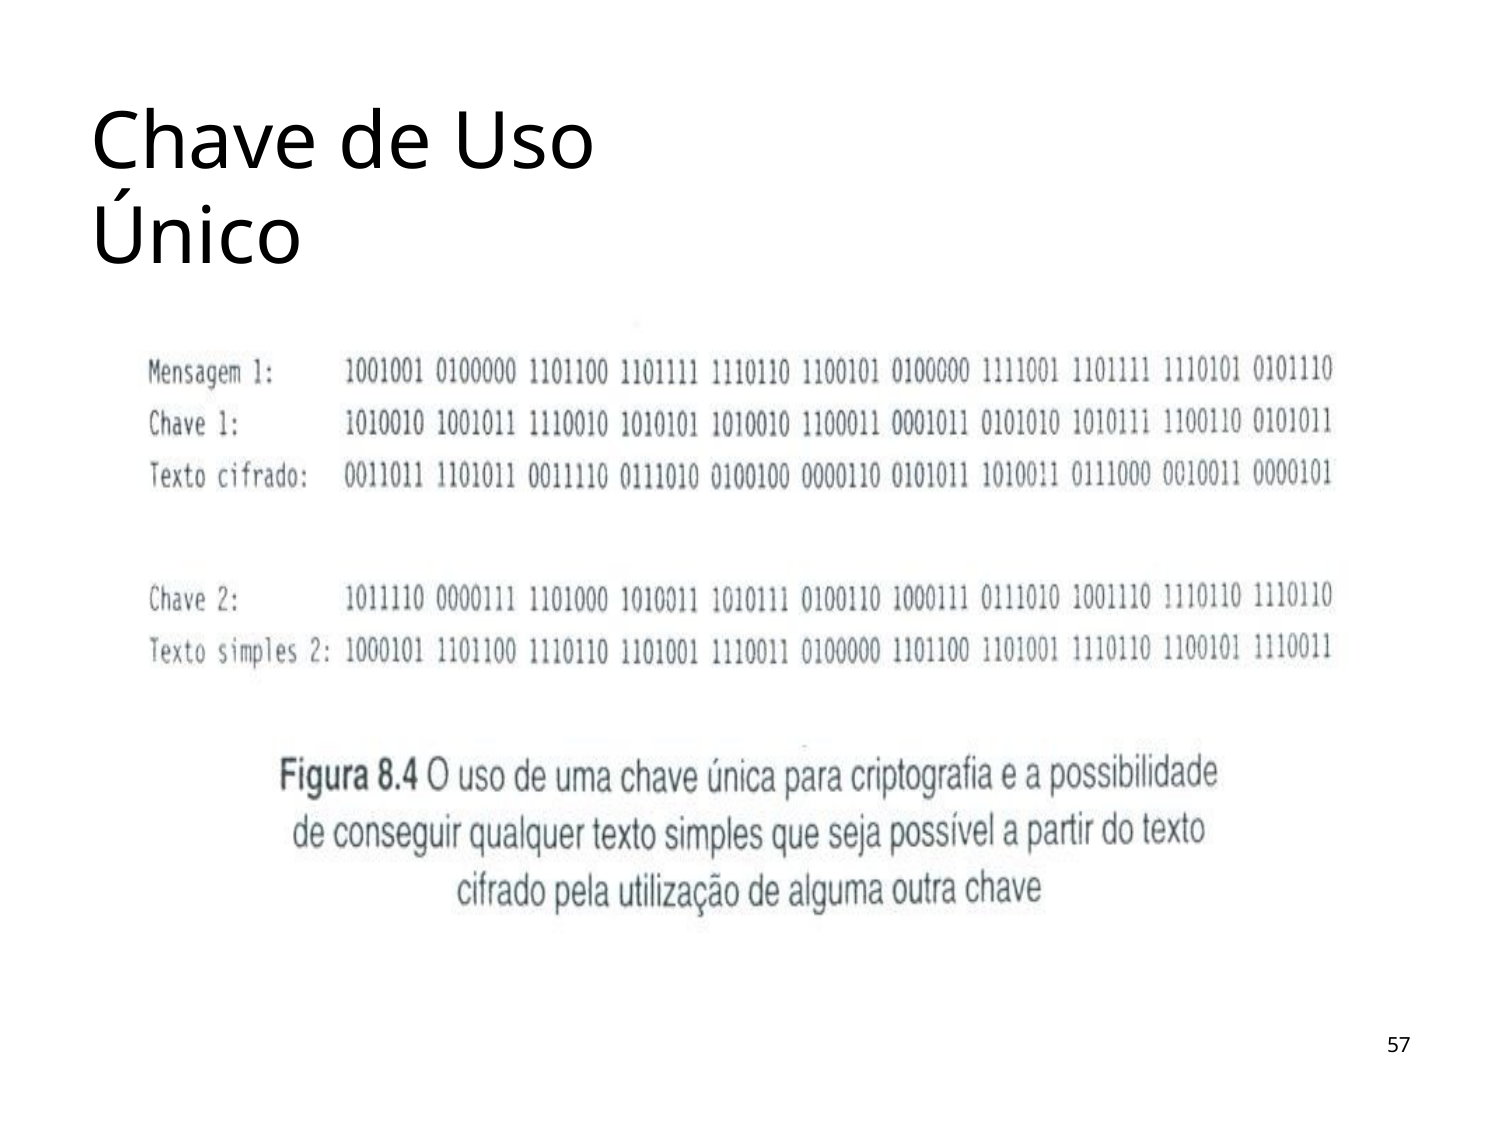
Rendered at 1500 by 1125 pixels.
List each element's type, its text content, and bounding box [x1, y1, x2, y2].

picture [138, 316, 1349, 933]
title Chave de Uso Único [87, 87, 819, 280]
slide_number 57 [1380, 1032, 1417, 1125]
